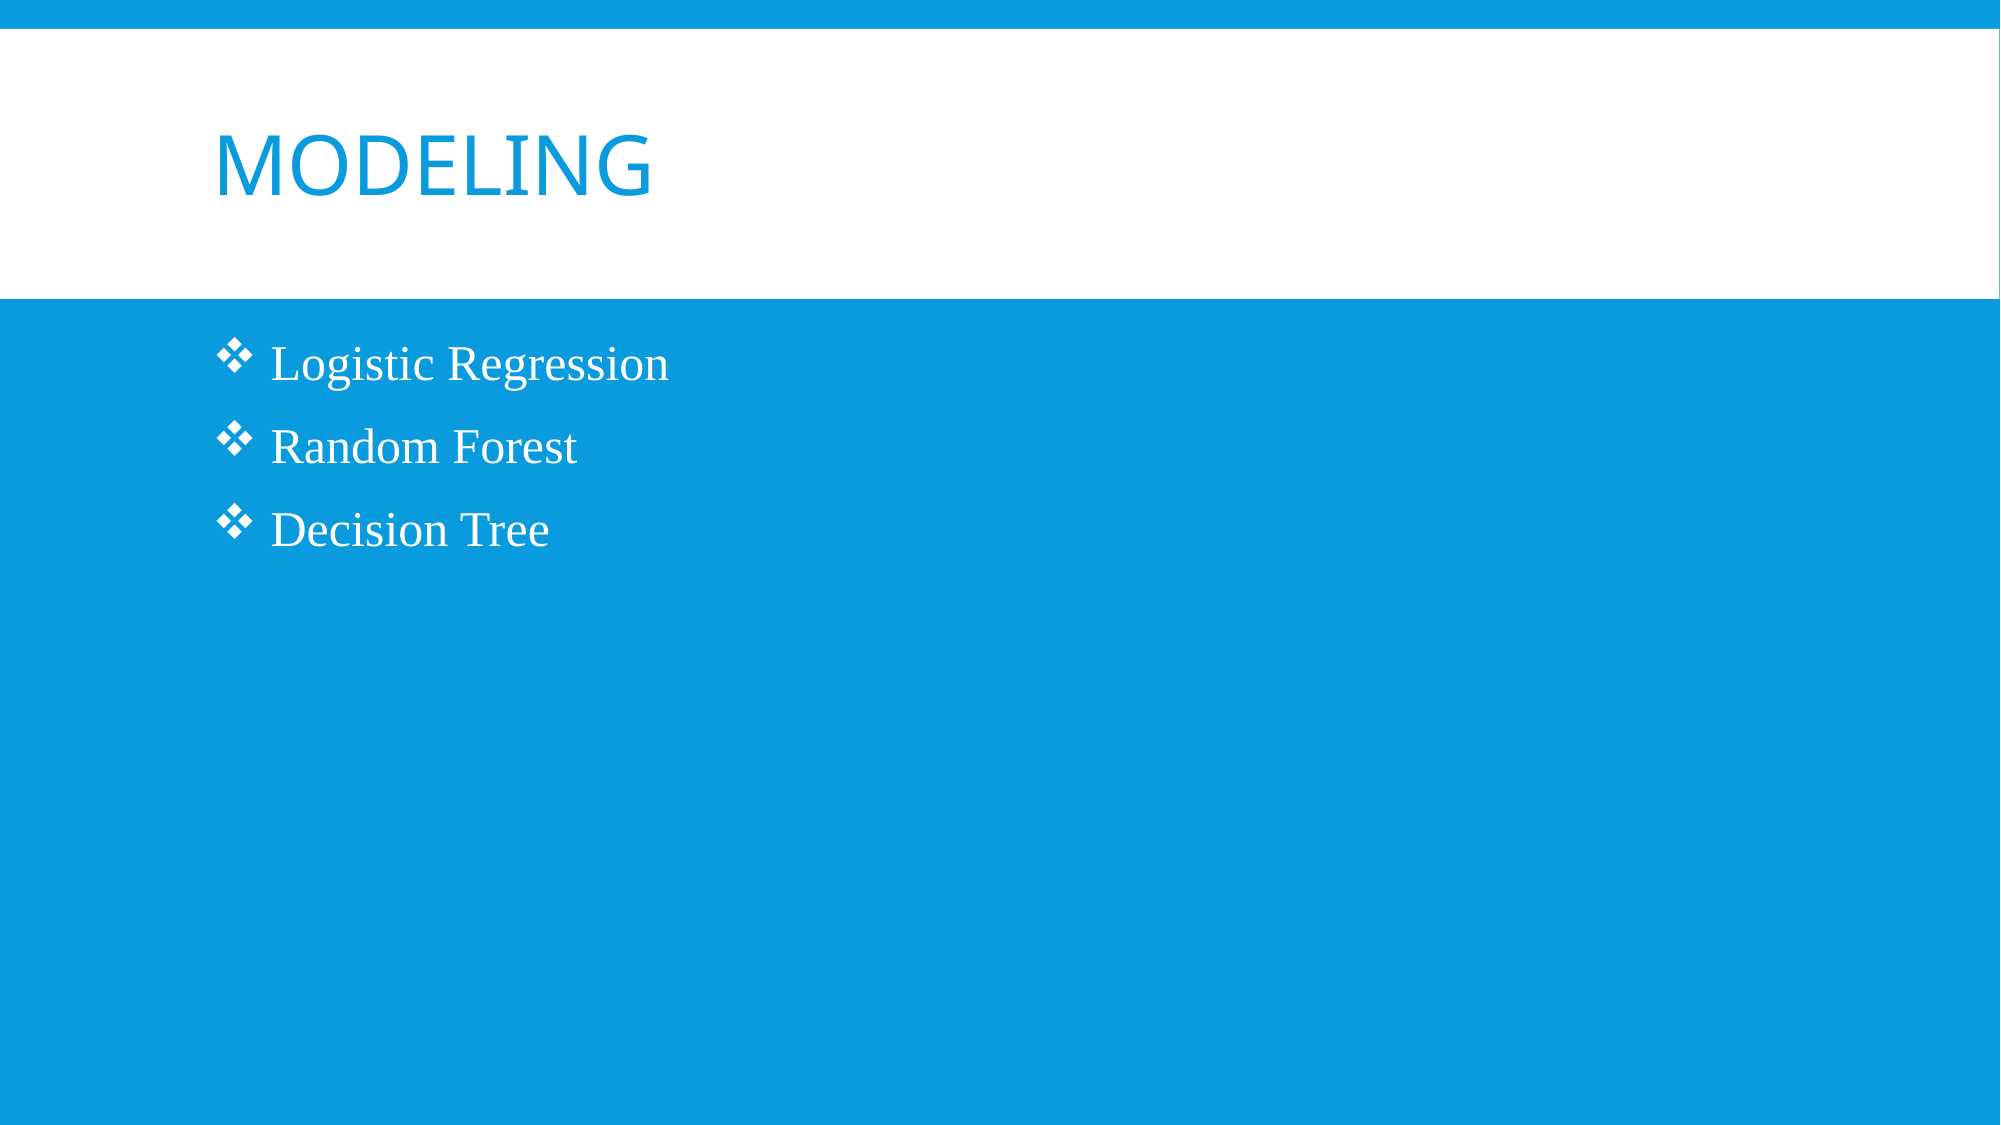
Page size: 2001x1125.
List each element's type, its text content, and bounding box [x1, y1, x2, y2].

title MODELING [197, 46, 1803, 295]
list Logistic Regression Random Forest Decision Tree [197, 329, 1803, 1020]
